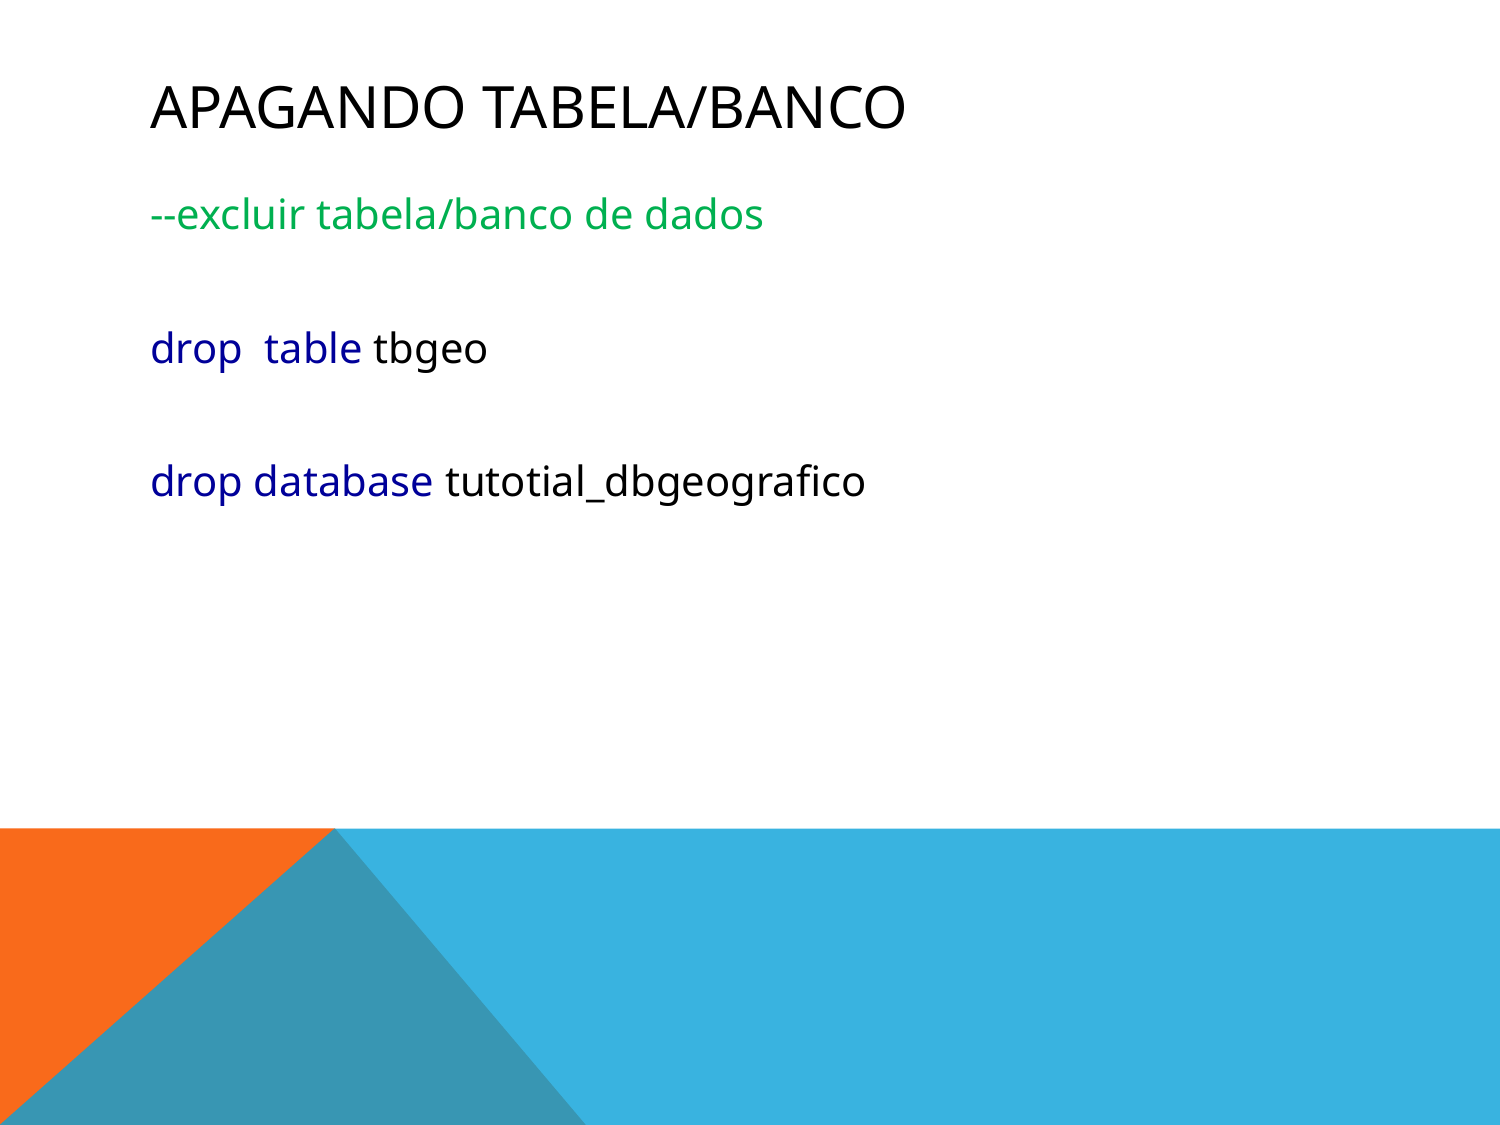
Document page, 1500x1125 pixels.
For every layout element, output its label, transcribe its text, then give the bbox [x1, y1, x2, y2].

title Apagando tabela/banco [135, 60, 1369, 150]
list --excluir tabela/banco de dados drop table tbgeo drop database tutotial_dbgeografico [135, 180, 1369, 768]
